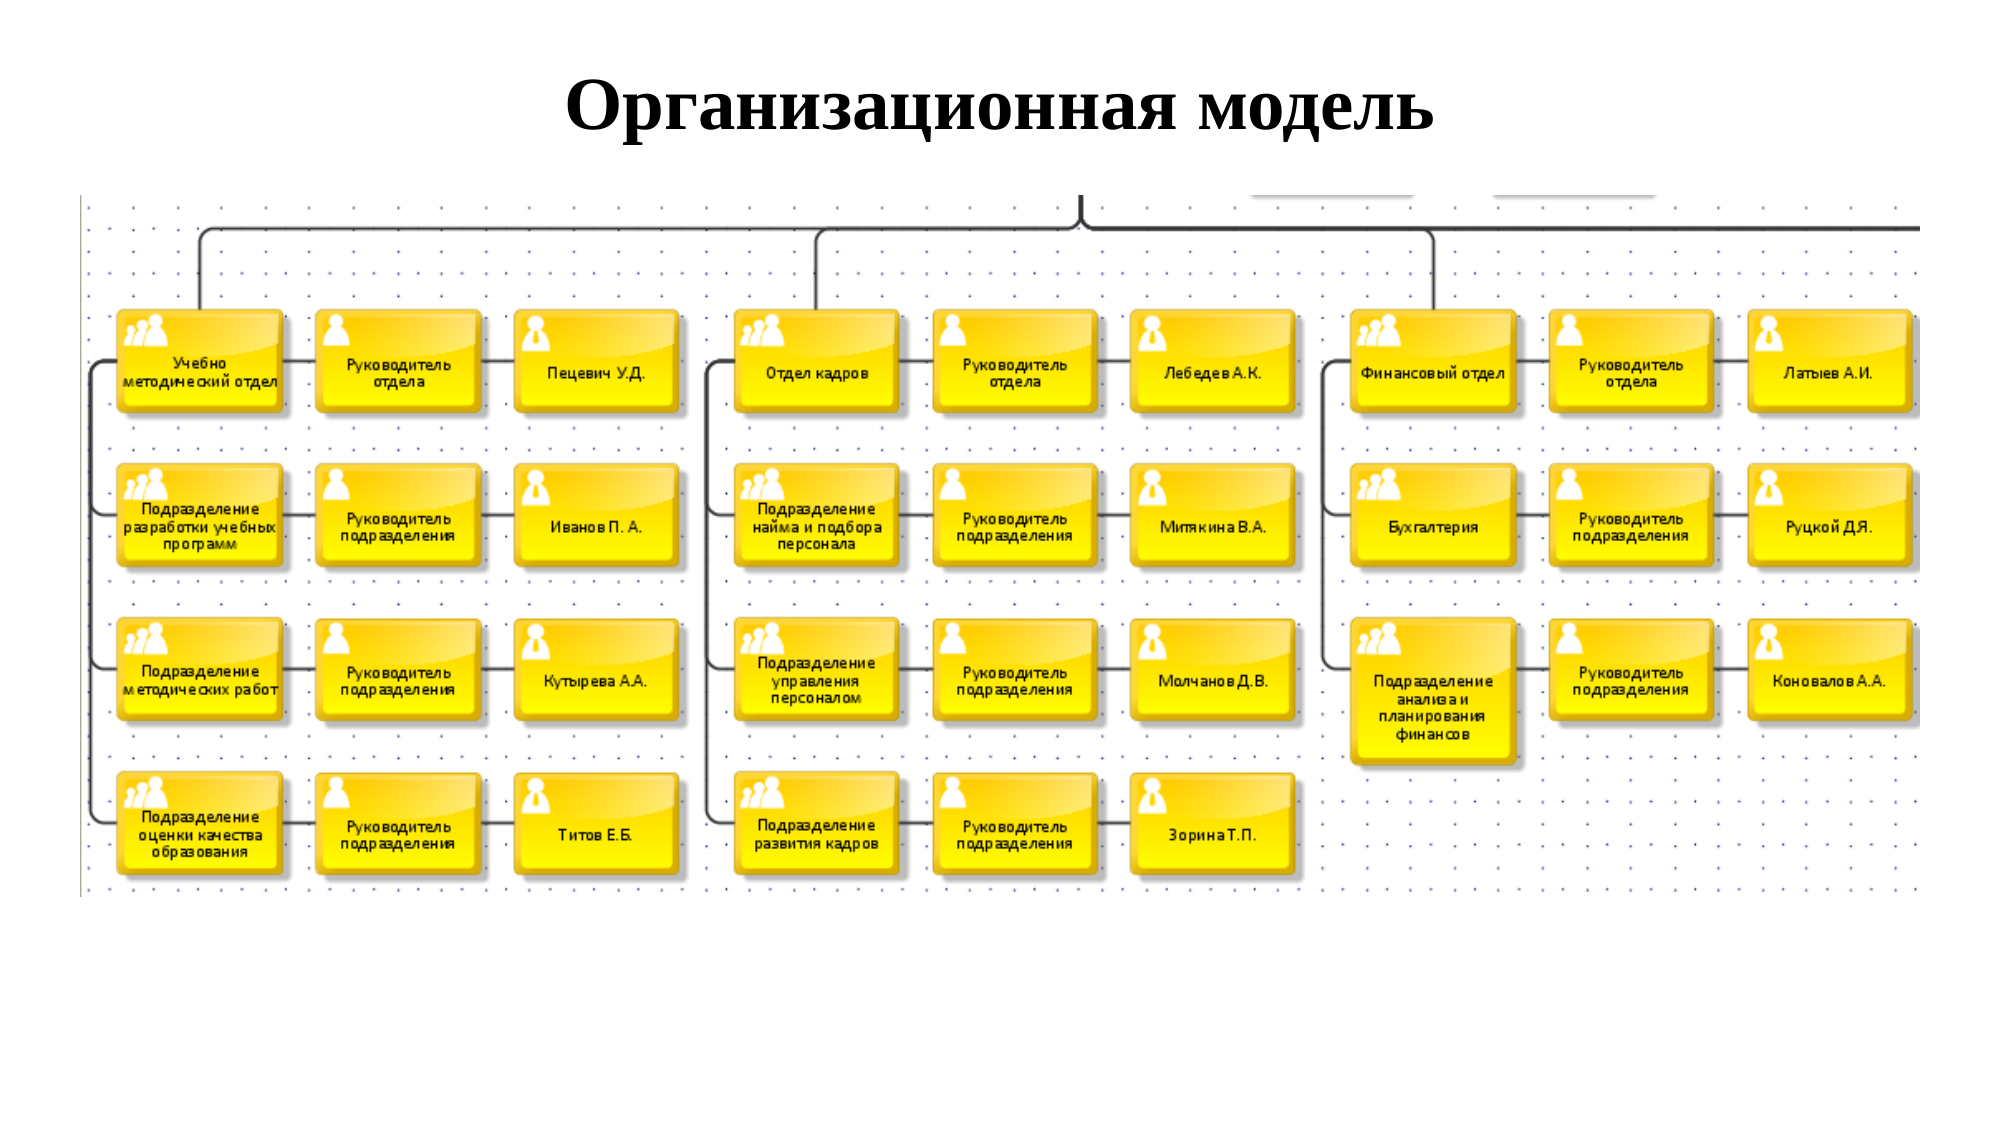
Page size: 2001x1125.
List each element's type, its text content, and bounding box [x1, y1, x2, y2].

title Организационная модель [344, 74, 1656, 153]
picture [80, 195, 1920, 897]
